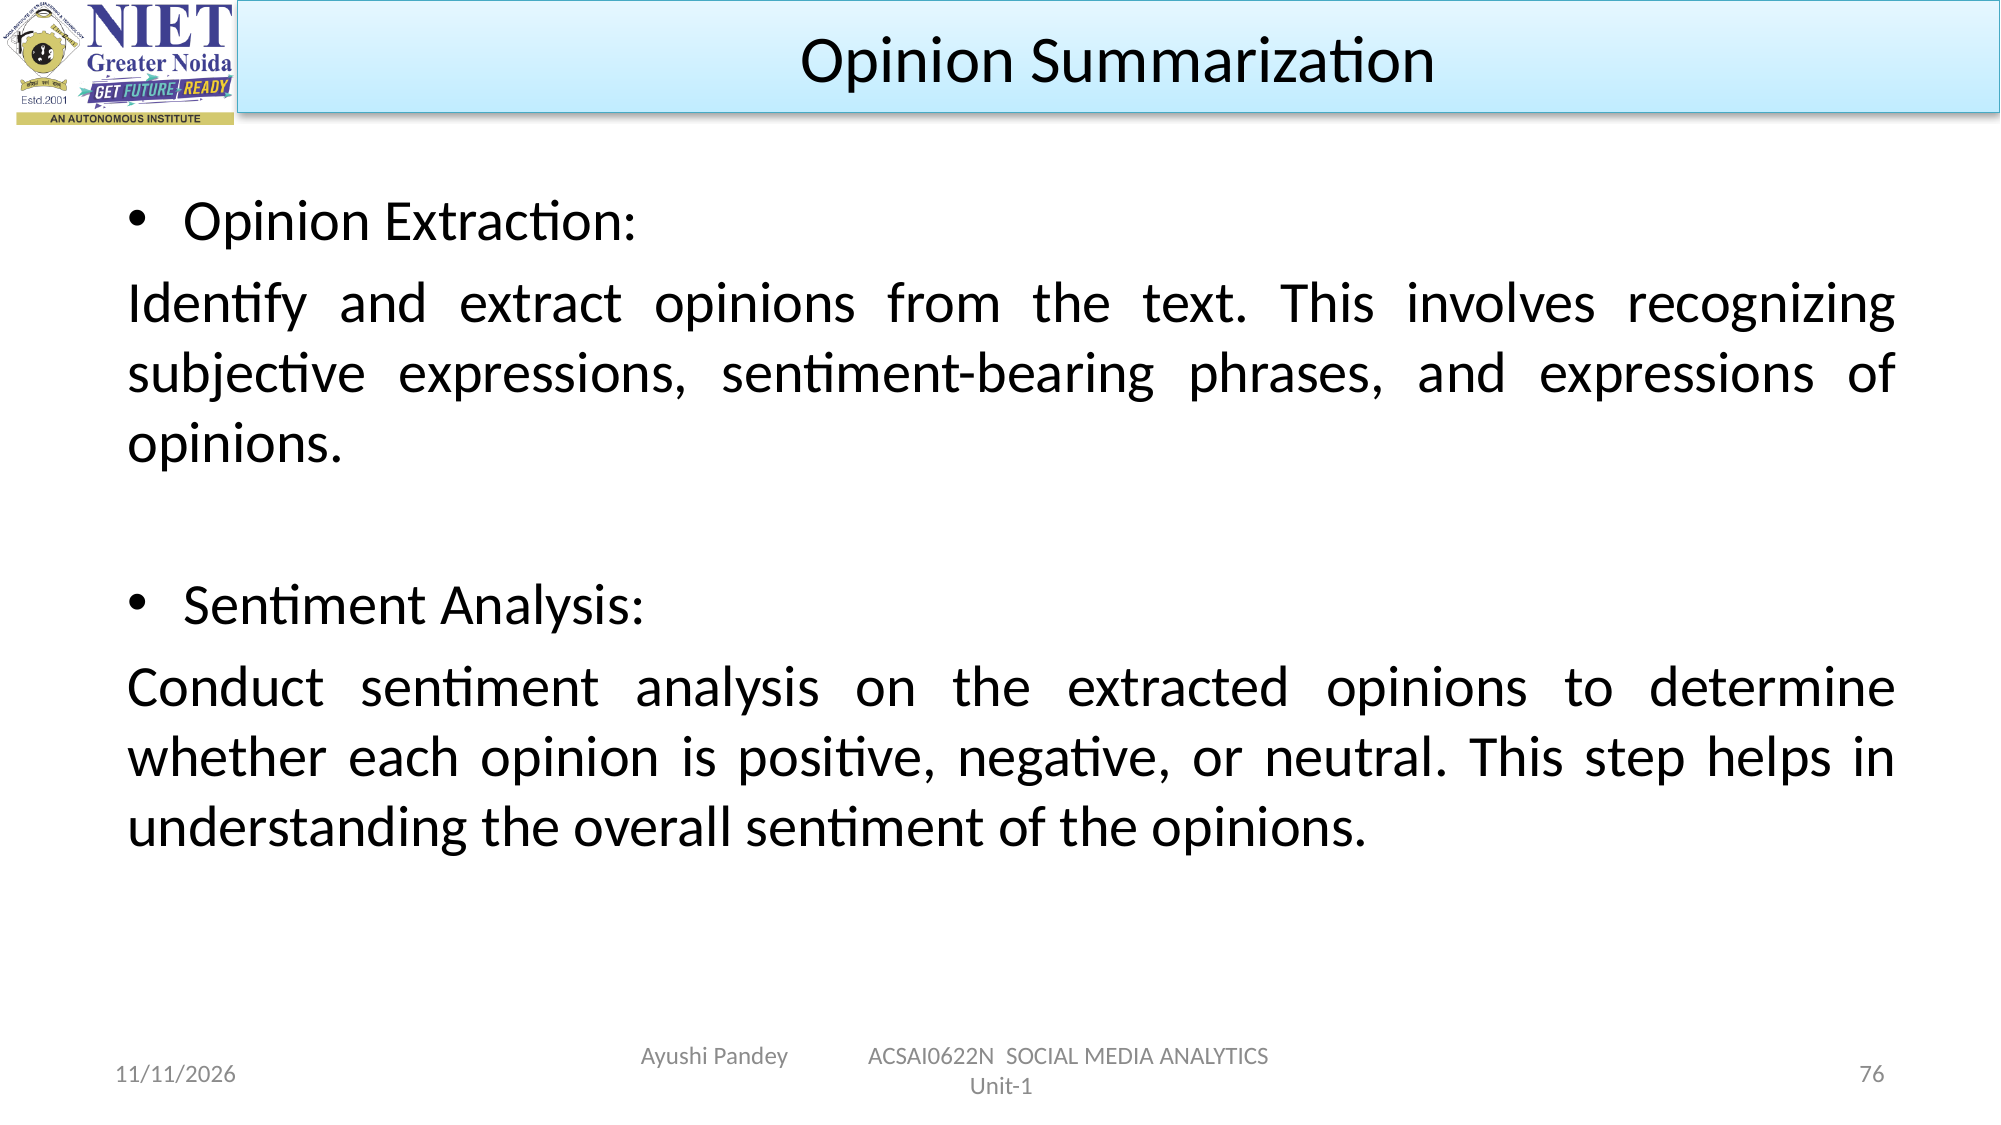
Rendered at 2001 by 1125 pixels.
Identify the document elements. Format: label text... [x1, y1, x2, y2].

slide_number 76 [1433, 1042, 1900, 1103]
footer Ayushi Pandey ACSAI0622N SOCIAL MEDIA ANALYTICS Unit-1 [613, 1039, 1389, 1100]
picture [3, 2, 234, 125]
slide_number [99, 1042, 567, 1103]
text_box Opinion Summarization [237, 0, 2000, 113]
list Opinion Extraction: Identify and extract opinions from the text. This involves recognizing subjective expressions, sentiment-bearing phrases, and expressions of opinions. Sentiment Analysis: Conduct sentiment analysis on the extracted opinions to determine whether each opinion is positive, negative, or neutral. This step helps in understanding the overall sentiment of the opinions. [112, 174, 1913, 963]
